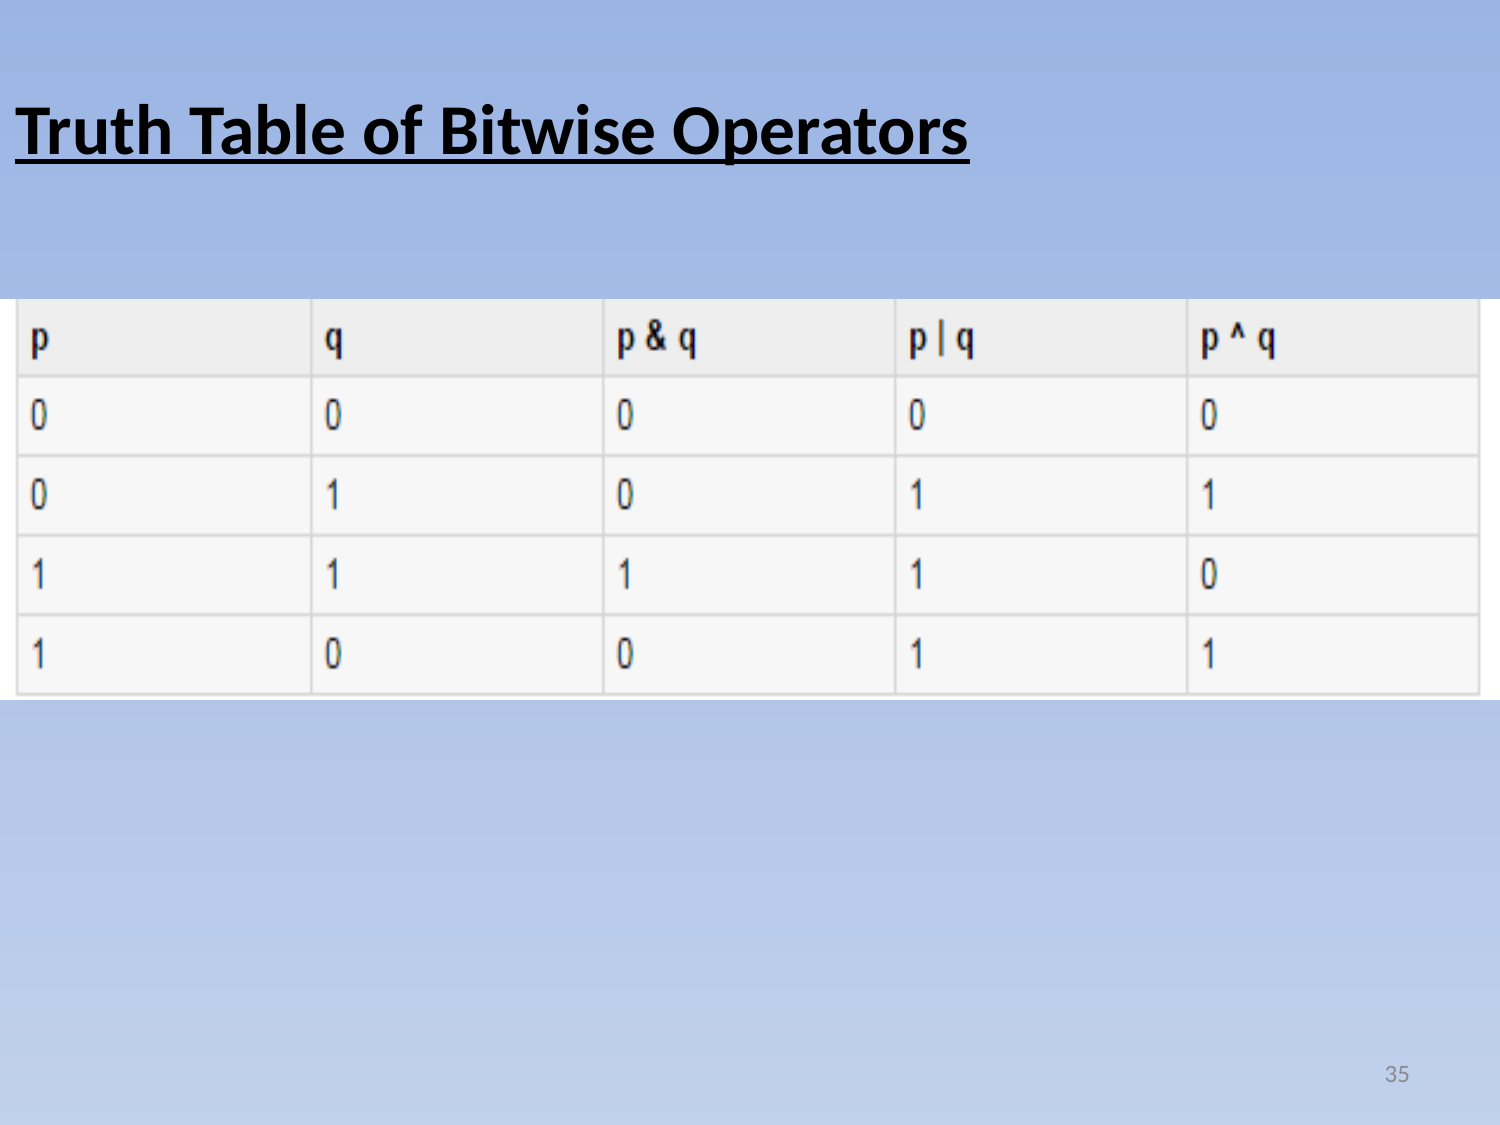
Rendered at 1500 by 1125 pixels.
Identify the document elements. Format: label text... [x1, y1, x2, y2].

slide_number 35 [1074, 1042, 1425, 1103]
title Truth Table of Bitwise Operators [0, 75, 1350, 263]
picture [0, 299, 1500, 701]
